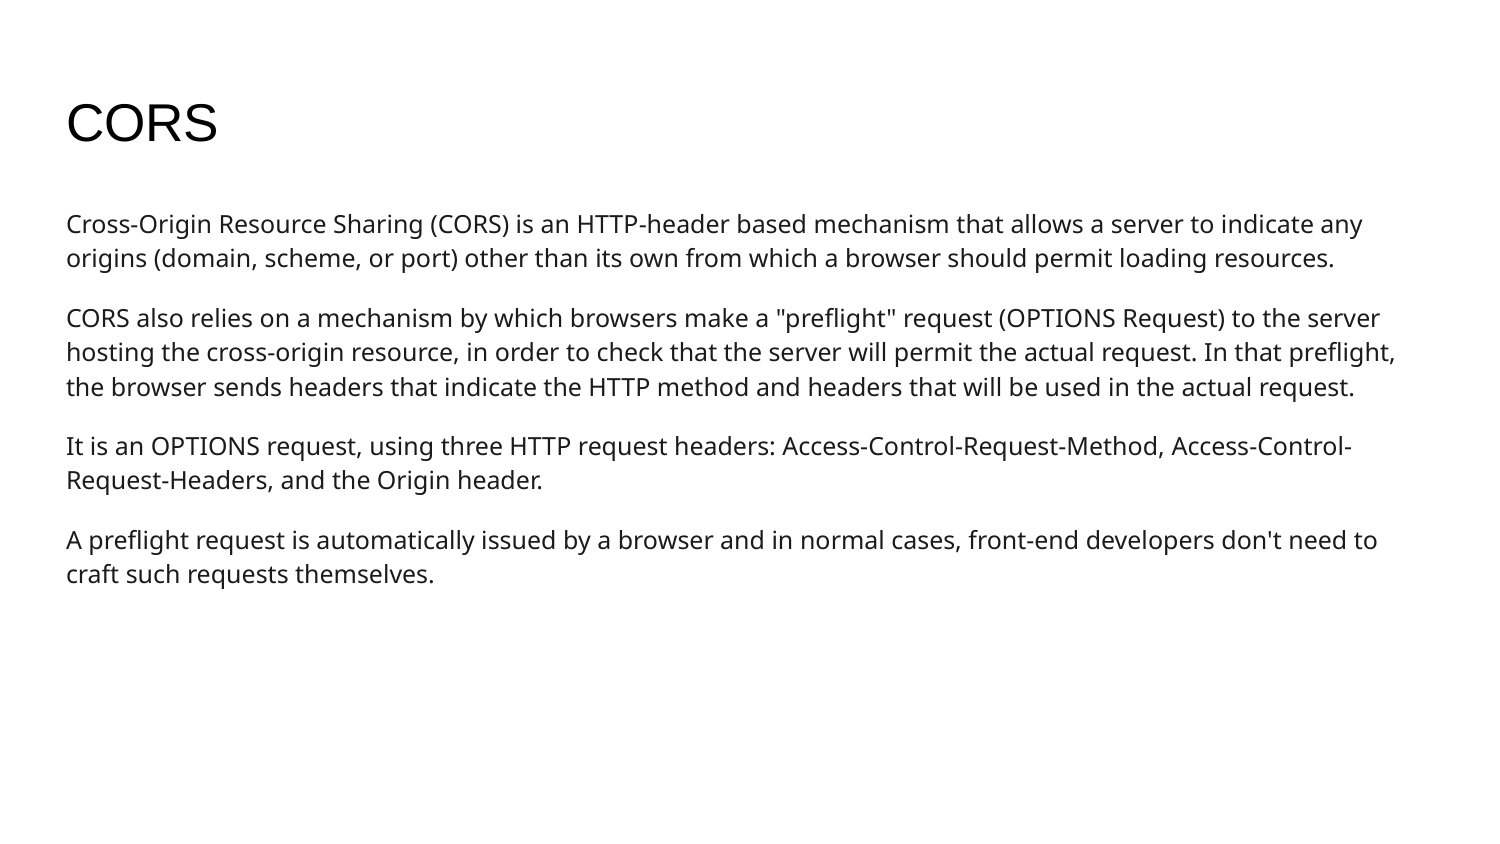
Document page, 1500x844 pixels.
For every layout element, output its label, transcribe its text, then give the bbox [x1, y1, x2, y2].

title CORS [51, 72, 1449, 167]
list Cross-Origin Resource Sharing (CORS) is an HTTP-header based mechanism that allows a server to indicate any origins (domain, scheme, or port) other than its own from which a browser should permit loading resources. CORS also relies on a mechanism by which browsers make a "preflight" request (OPTIONS Request) to the server hosting the cross-origin resource, in order to check that the server will permit the actual request. In that preflight, the browser sends headers that indicate the HTTP method and headers that will be used in the actual request. It is an OPTIONS request, using three HTTP request headers: Access-Control-Request-Method, Access-Control-Request-Headers, and the Origin header. A preflight request is automatically issued by a browser and in normal cases, front-end developers don't need to craft such requests themselves. [51, 189, 1449, 750]
